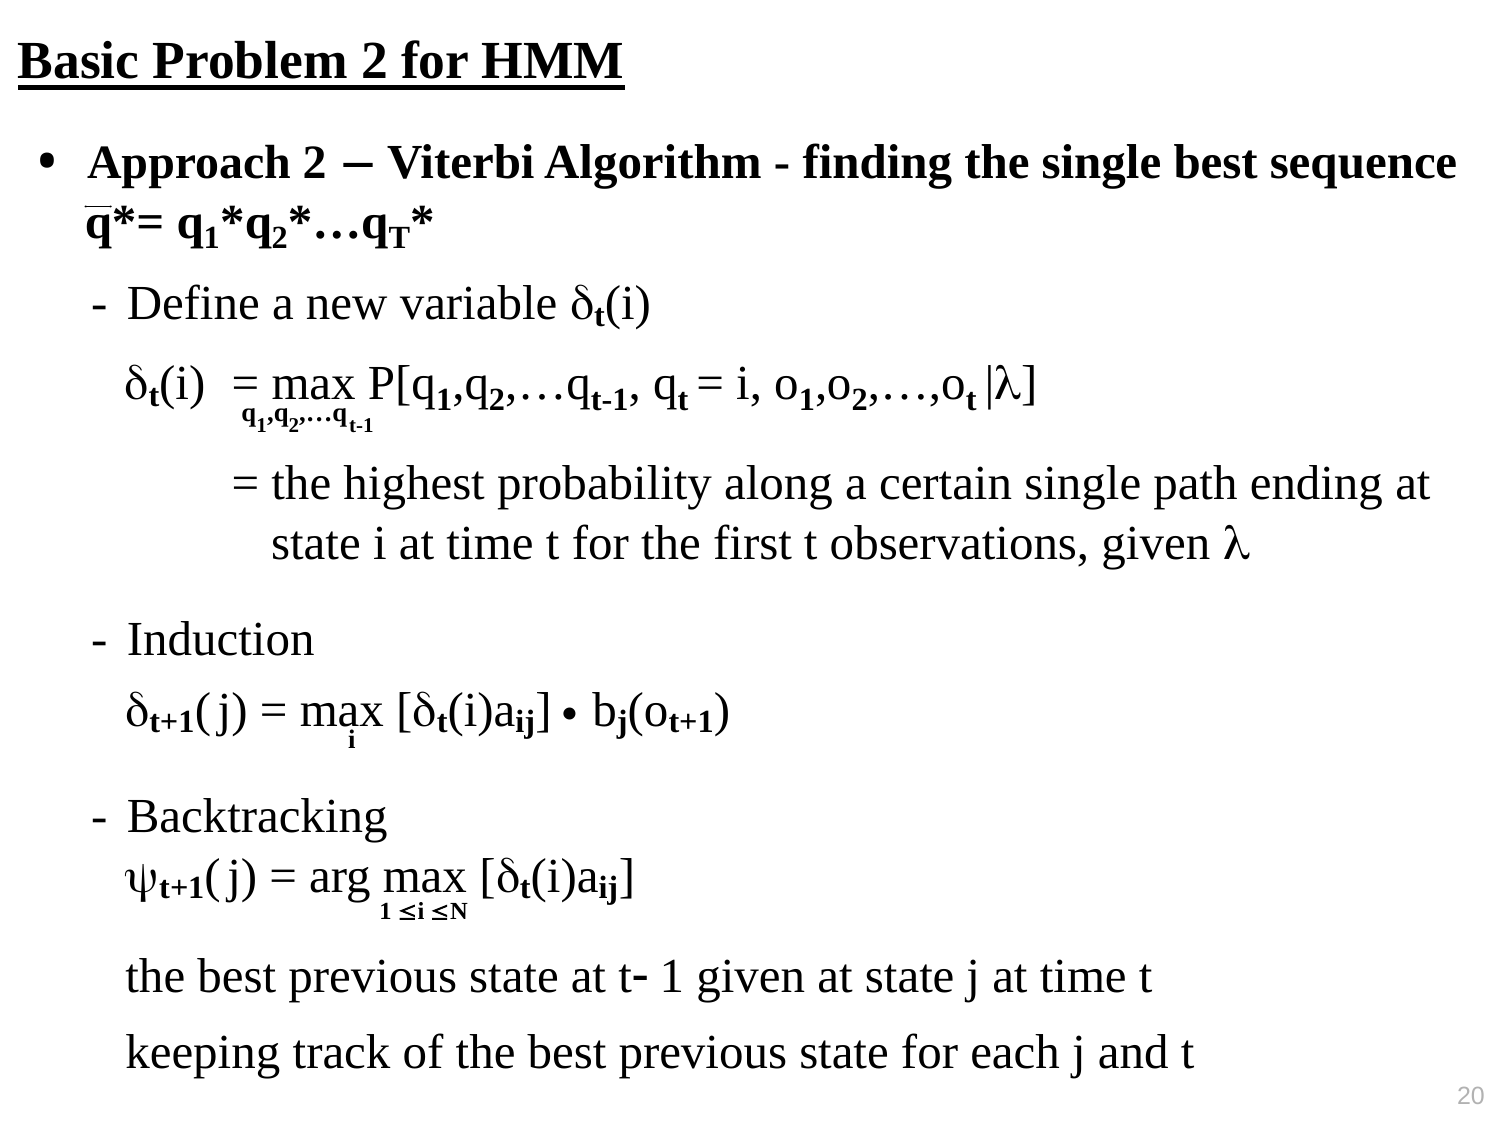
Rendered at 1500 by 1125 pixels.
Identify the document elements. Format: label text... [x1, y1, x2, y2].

slide_number 20 [1162, 1065, 1500, 1125]
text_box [17, 28, 1473, 1098]
